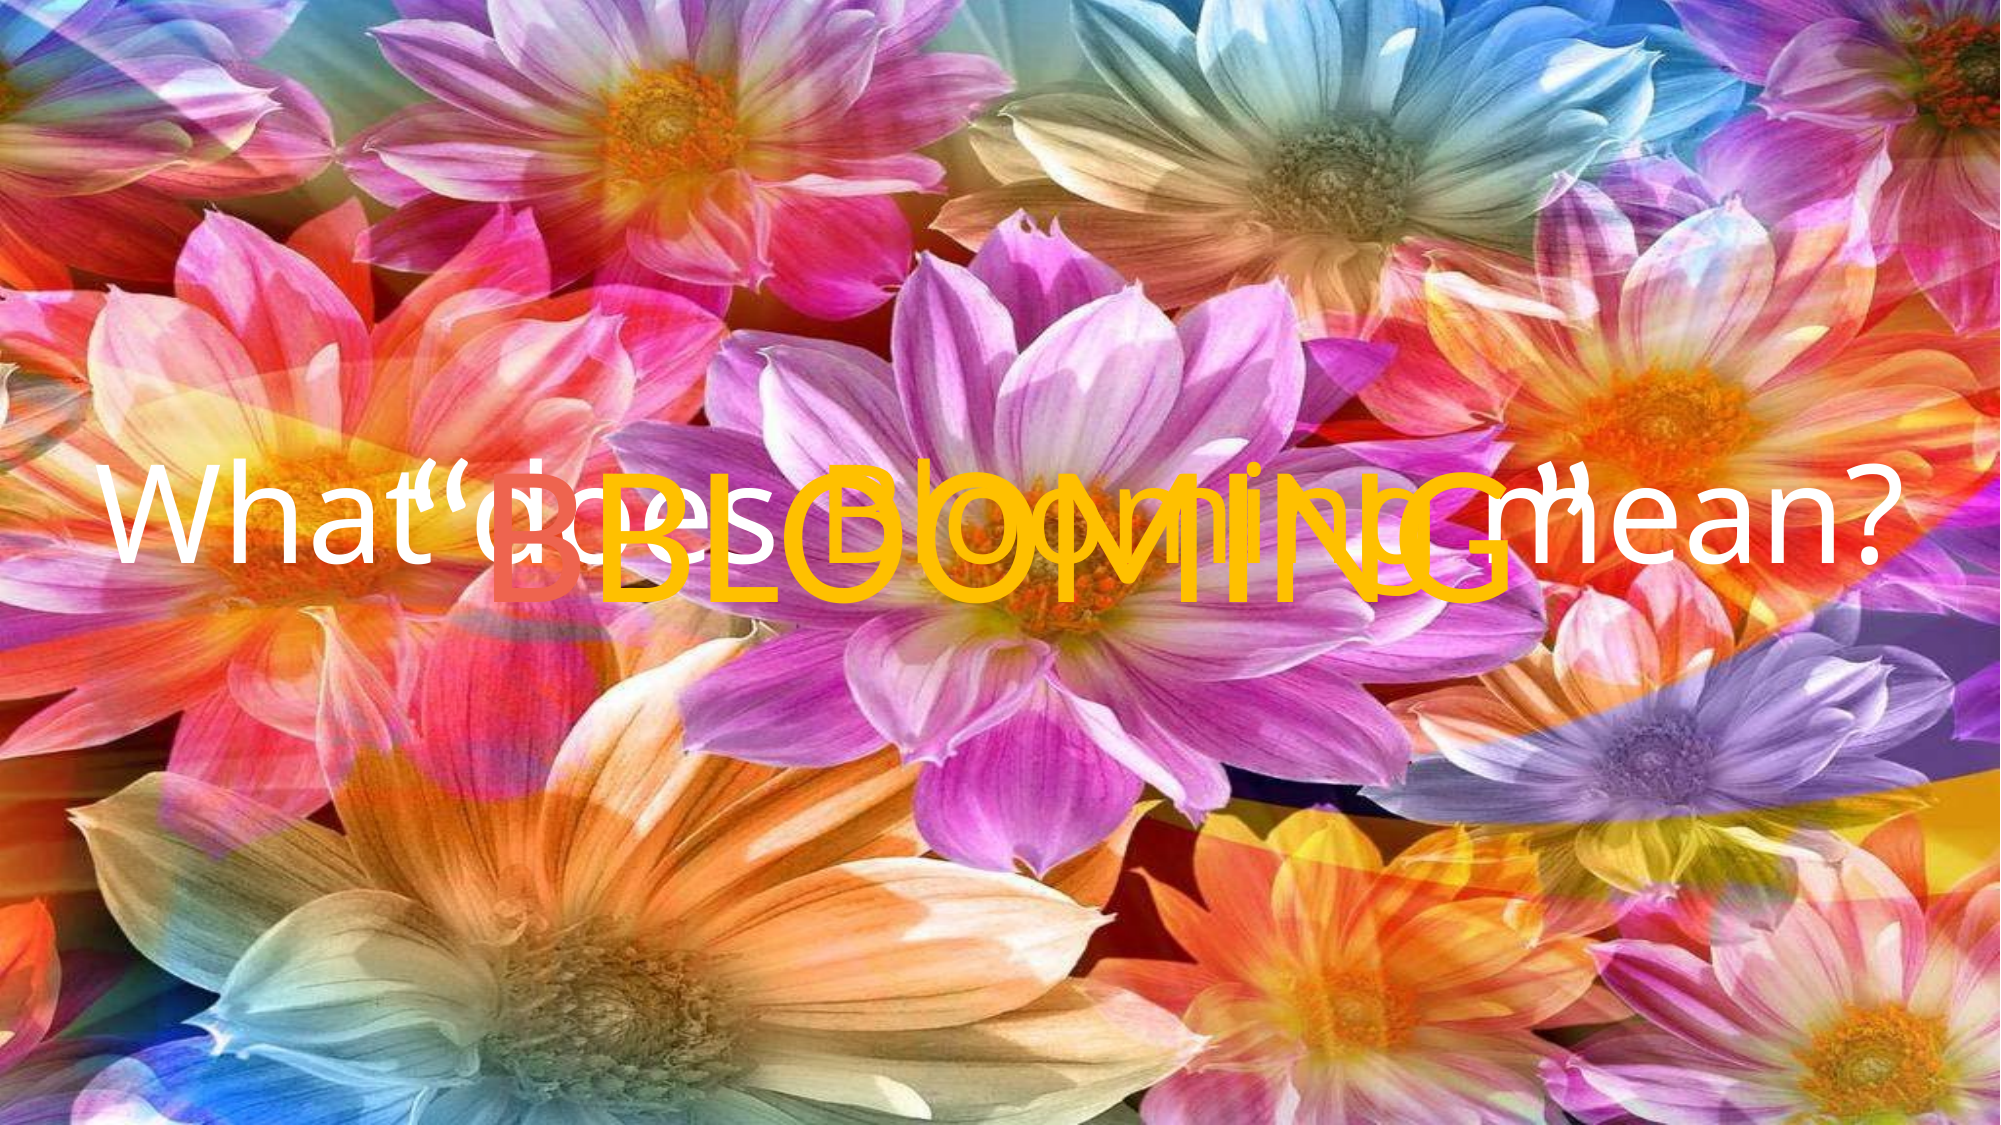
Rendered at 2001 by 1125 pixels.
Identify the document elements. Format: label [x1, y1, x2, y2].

list [0, 0, 2000, 1125]
